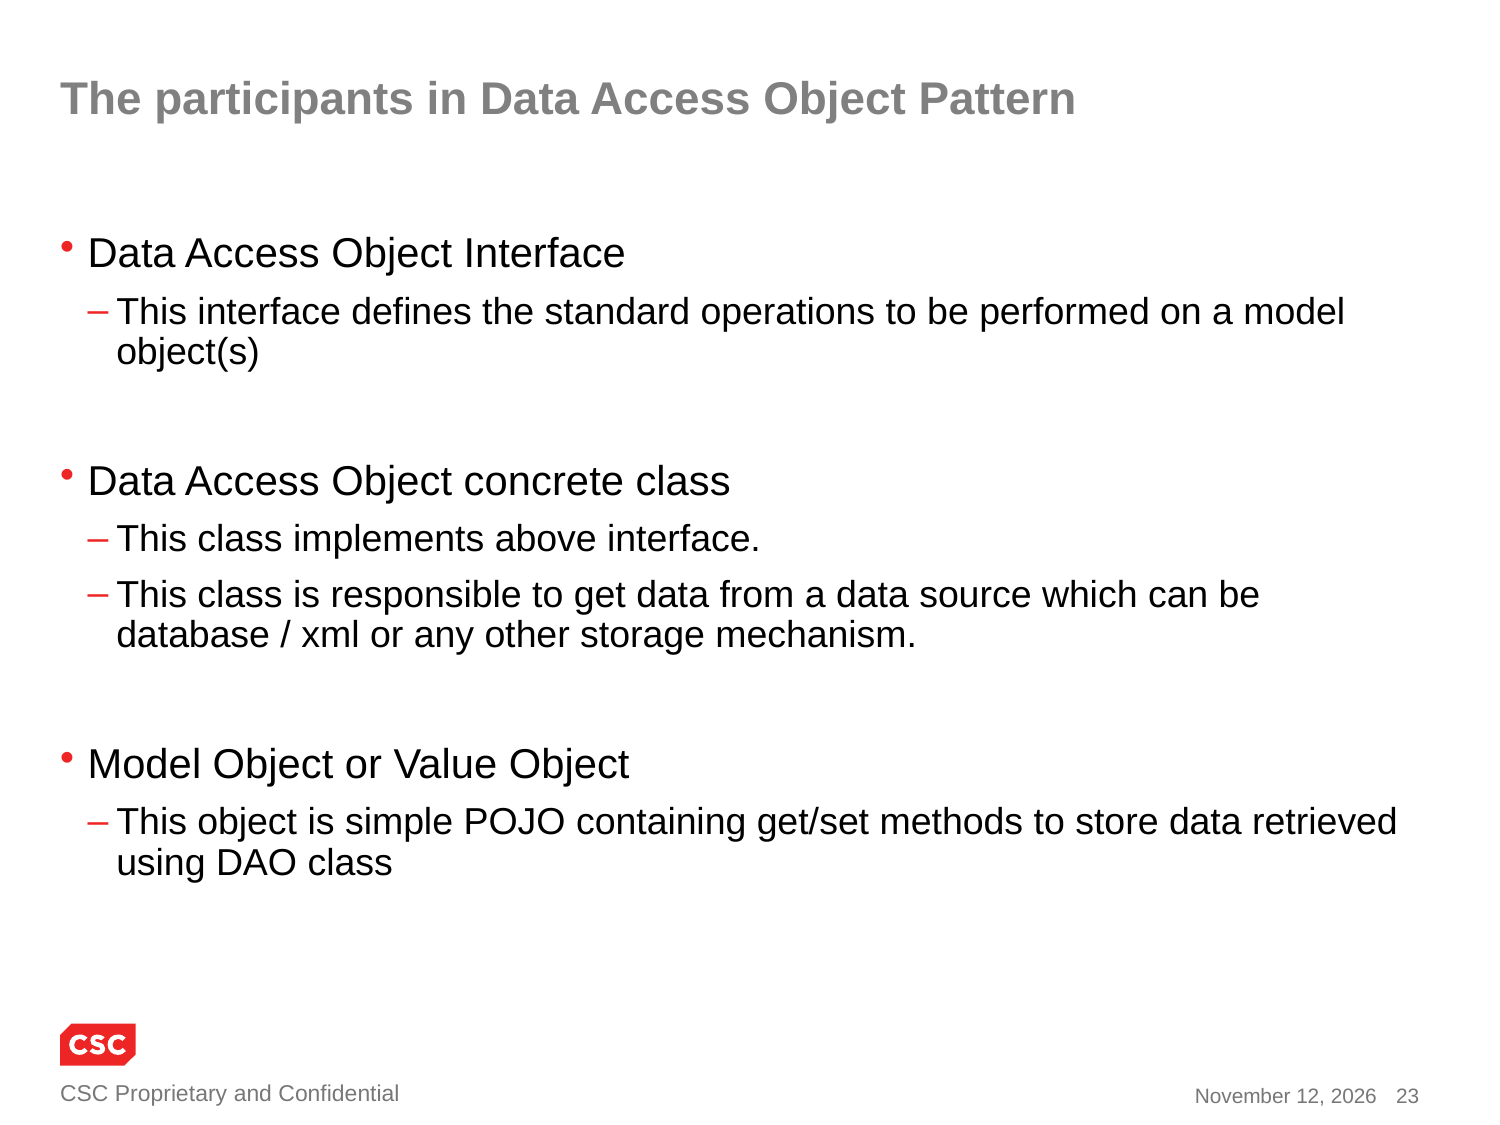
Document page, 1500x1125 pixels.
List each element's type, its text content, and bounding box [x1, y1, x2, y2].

title The participants in Data Access Object Pattern [60, 74, 1440, 204]
list Data Access Object Interface This interface defines the standard operations to be performed on a model object(s) Data Access Object concrete class This class implements above interface. This class is responsible to get data from a data source which can be database / xml or any other storage mechanism. Model Object or Value Object This object is simple POJO containing get/set methods to store data retrieved using DAO class [60, 231, 1440, 886]
